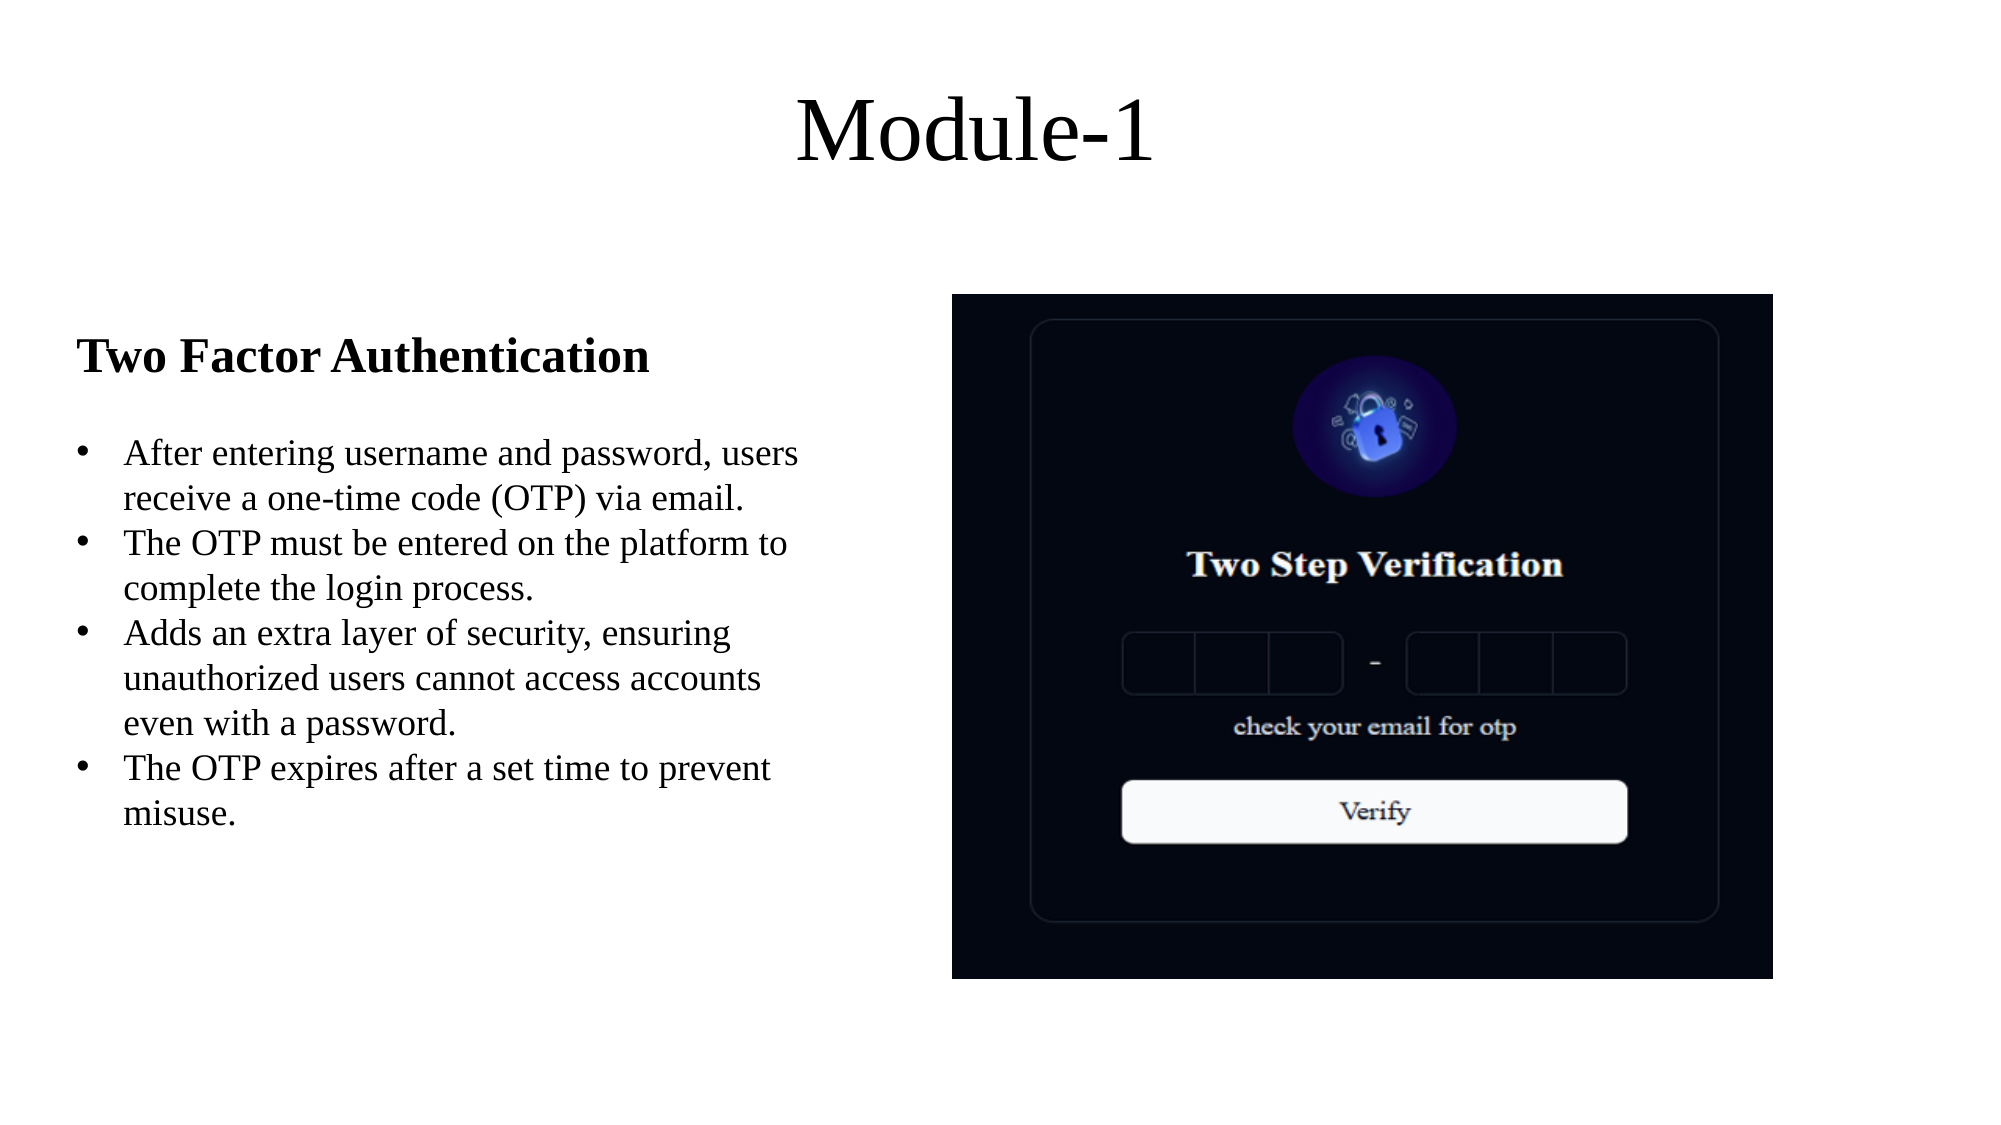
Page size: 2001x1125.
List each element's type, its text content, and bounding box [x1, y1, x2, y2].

title Module-1 [114, 27, 1840, 235]
picture [952, 294, 1773, 979]
text_box Two Factor Authentication After entering username and password, users receive a one-time code (OTP) via email. The OTP must be entered on the platform to complete the login process. Adds an extra layer of security, ensuring unauthorized users cannot access accounts even with a password. The OTP expires after a set time to prevent misuse. [61, 315, 820, 841]
